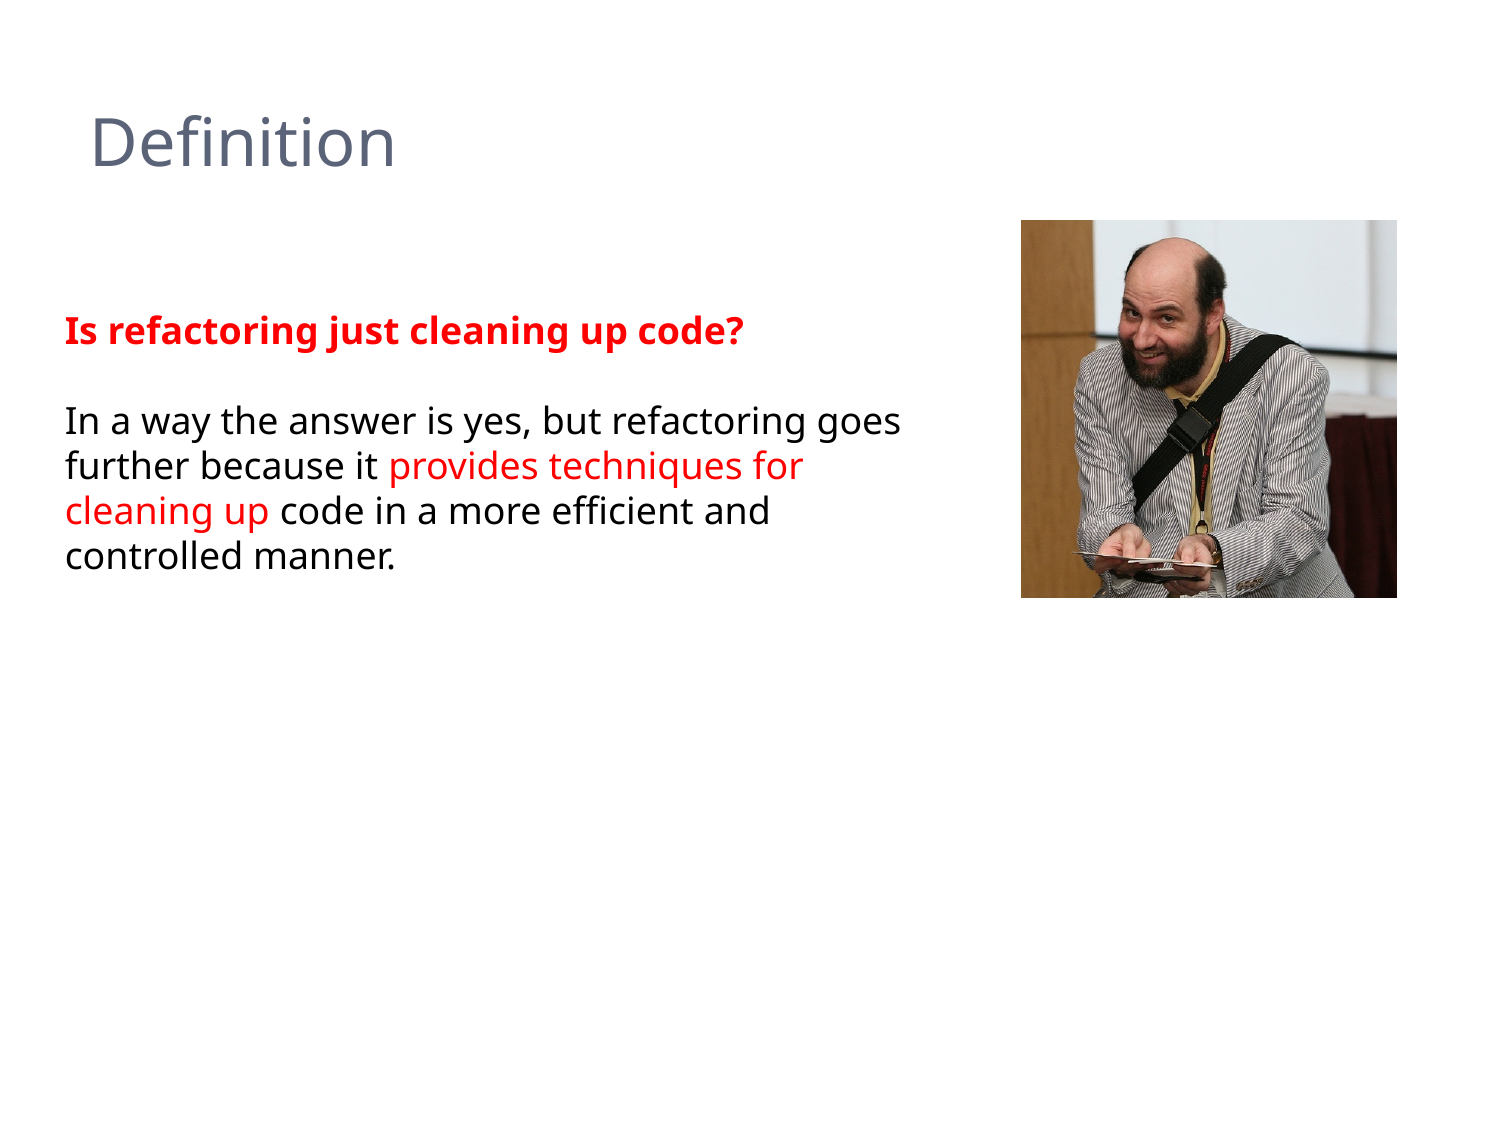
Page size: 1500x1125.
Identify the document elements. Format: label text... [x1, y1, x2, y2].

picture [1021, 220, 1397, 599]
text_box Is refactoring just cleaning up code? In a way the answer is yes, but refactoring goes further because it provides techniques for cleaning up code in a more efficient and controlled manner. [50, 299, 925, 585]
title Definition [75, 24, 1425, 188]
